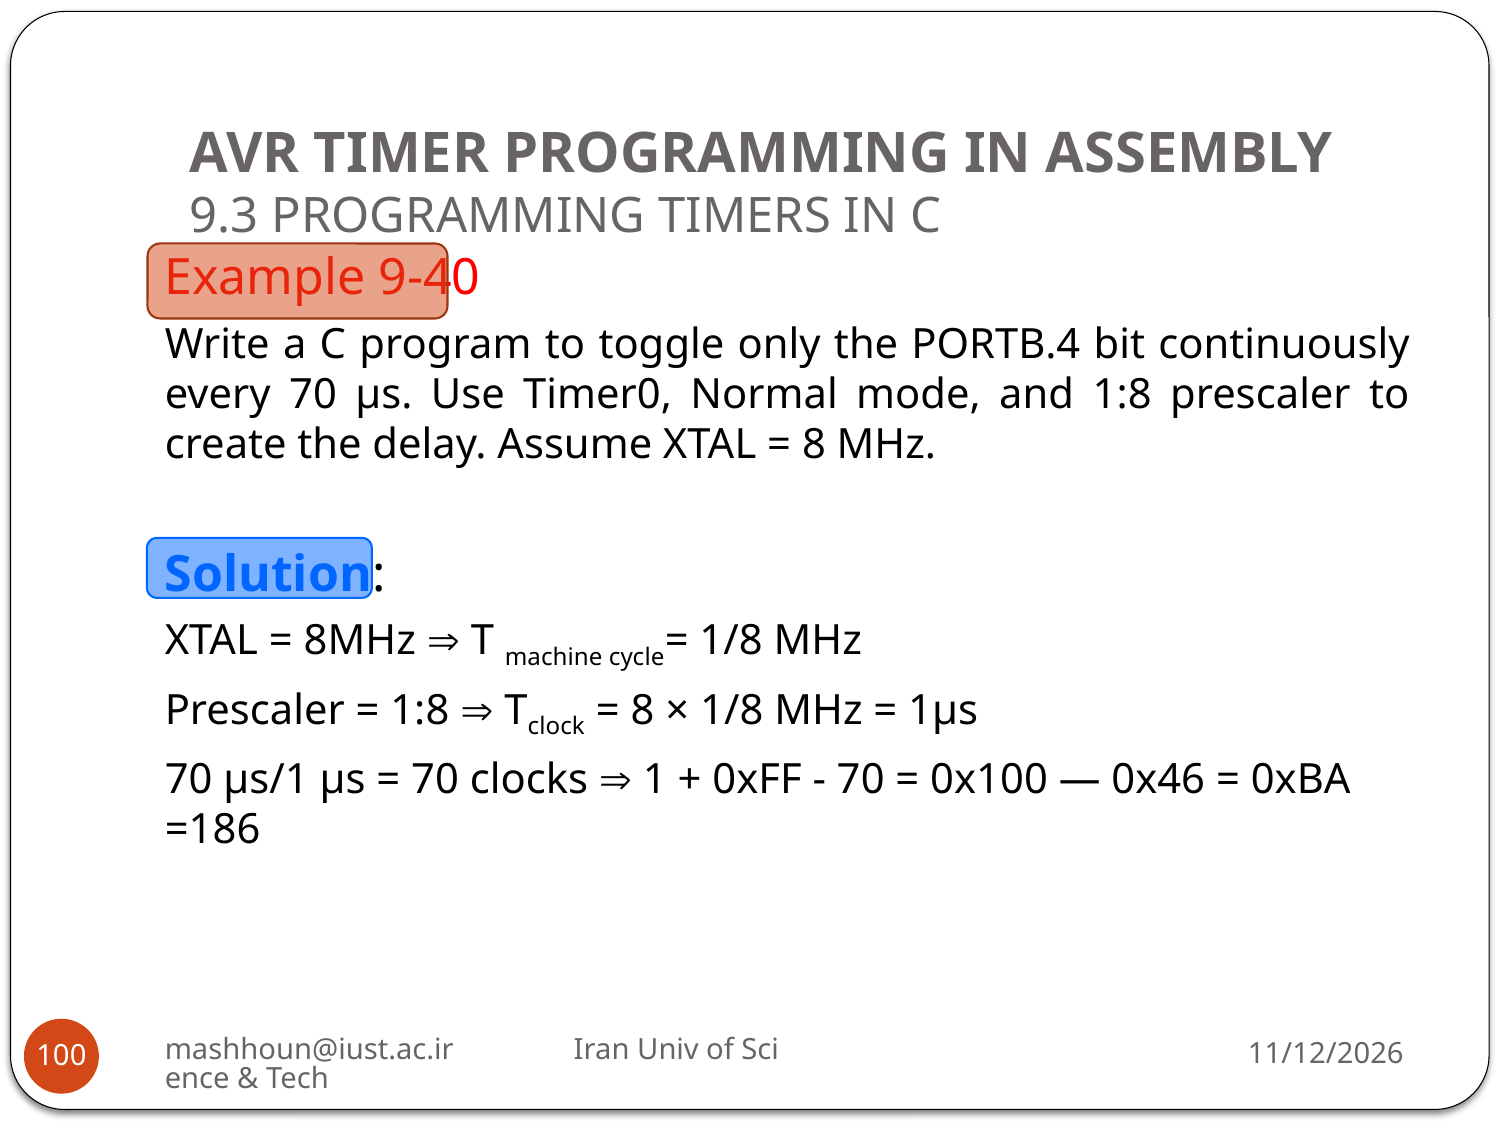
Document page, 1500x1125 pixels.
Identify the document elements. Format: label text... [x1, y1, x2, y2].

text_box [146, 242, 449, 320]
text_box AVR TIMER PROGRAMMING IN ASSEMBLY 9.3 PROGRAMMING TIMERS IN C [174, 70, 1450, 258]
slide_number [1012, 1015, 1419, 1094]
slide_number 100 [23, 1018, 99, 1094]
text_box [145, 536, 373, 599]
footer mashhoun@iust.ac.ir Iran Univ of Science & Tech [150, 1012, 800, 1088]
